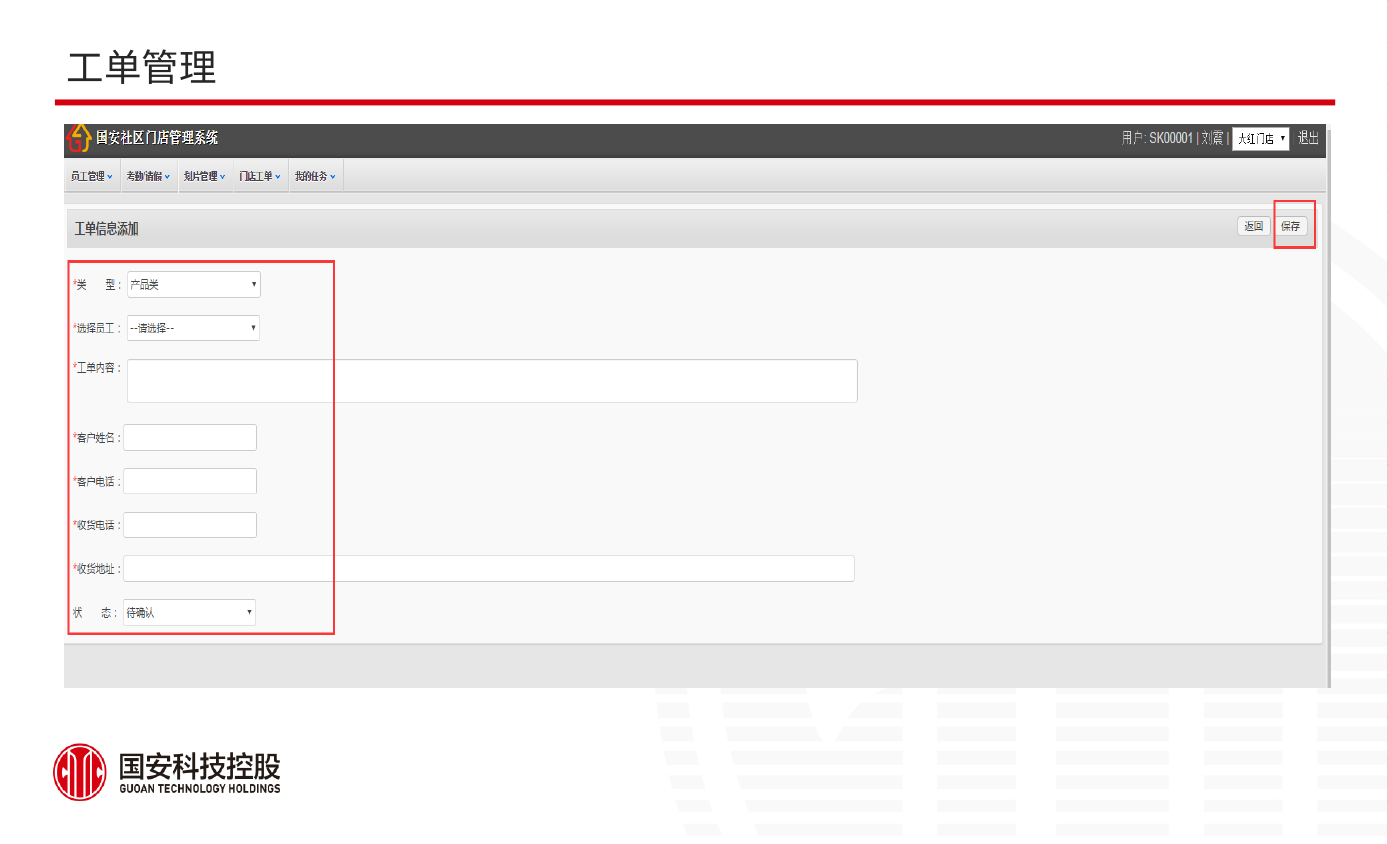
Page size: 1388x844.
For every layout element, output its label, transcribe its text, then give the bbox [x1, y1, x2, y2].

picture [0, 0, 1388, 844]
title 工单管理 [52, 32, 1319, 101]
